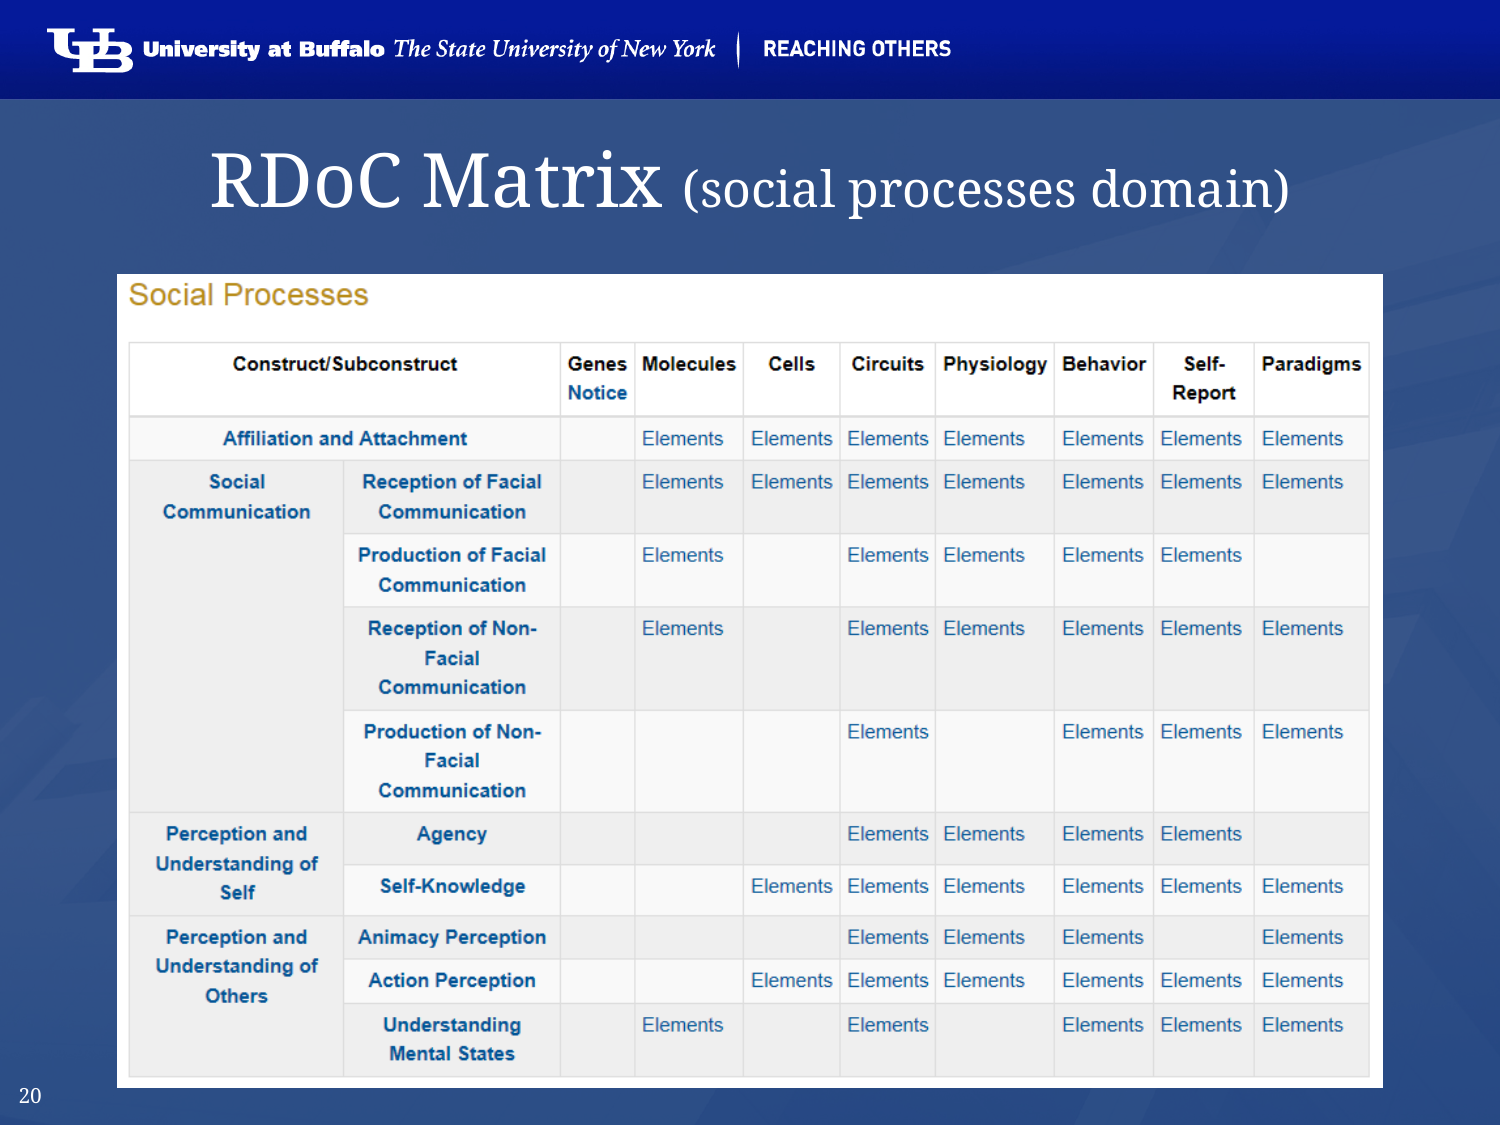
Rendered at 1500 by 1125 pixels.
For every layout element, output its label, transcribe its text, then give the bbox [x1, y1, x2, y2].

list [116, 274, 1384, 1088]
picture [0, 0, 1500, 99]
title RDoC Matrix (social processes domain) [37, 125, 1463, 250]
